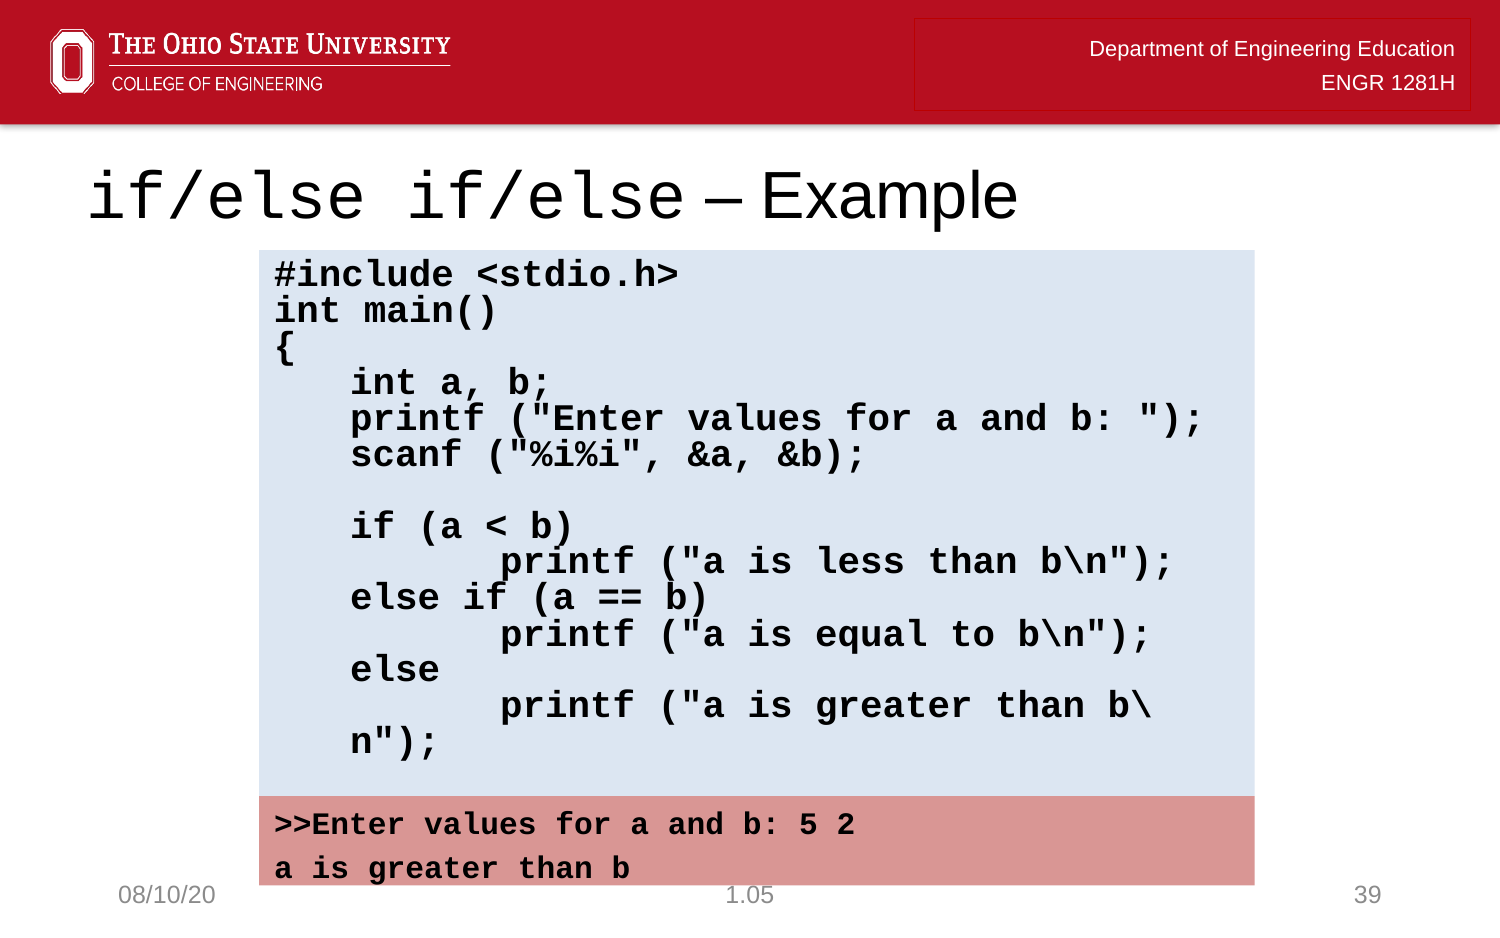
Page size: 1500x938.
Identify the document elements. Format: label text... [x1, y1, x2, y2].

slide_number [103, 868, 441, 919]
slide_number 39 [1059, 868, 1397, 919]
text_box >>Enter values for a and b: 5 2 a is greater than b [259, 796, 1255, 886]
text_box #include <stdio.h> int main() { int a, b; printf ("Enter values for a and b: "); scanf ("%i%i", &a, &b); if (a < b) printf ("a is less than b\n"); else if (a == b) printf ("a is equal to b\n"); else printf ("a is greater than b\n"); } [259, 250, 1255, 796]
footer 1.05 [496, 868, 1004, 919]
title if/else if/else – Example [72, 143, 1433, 251]
